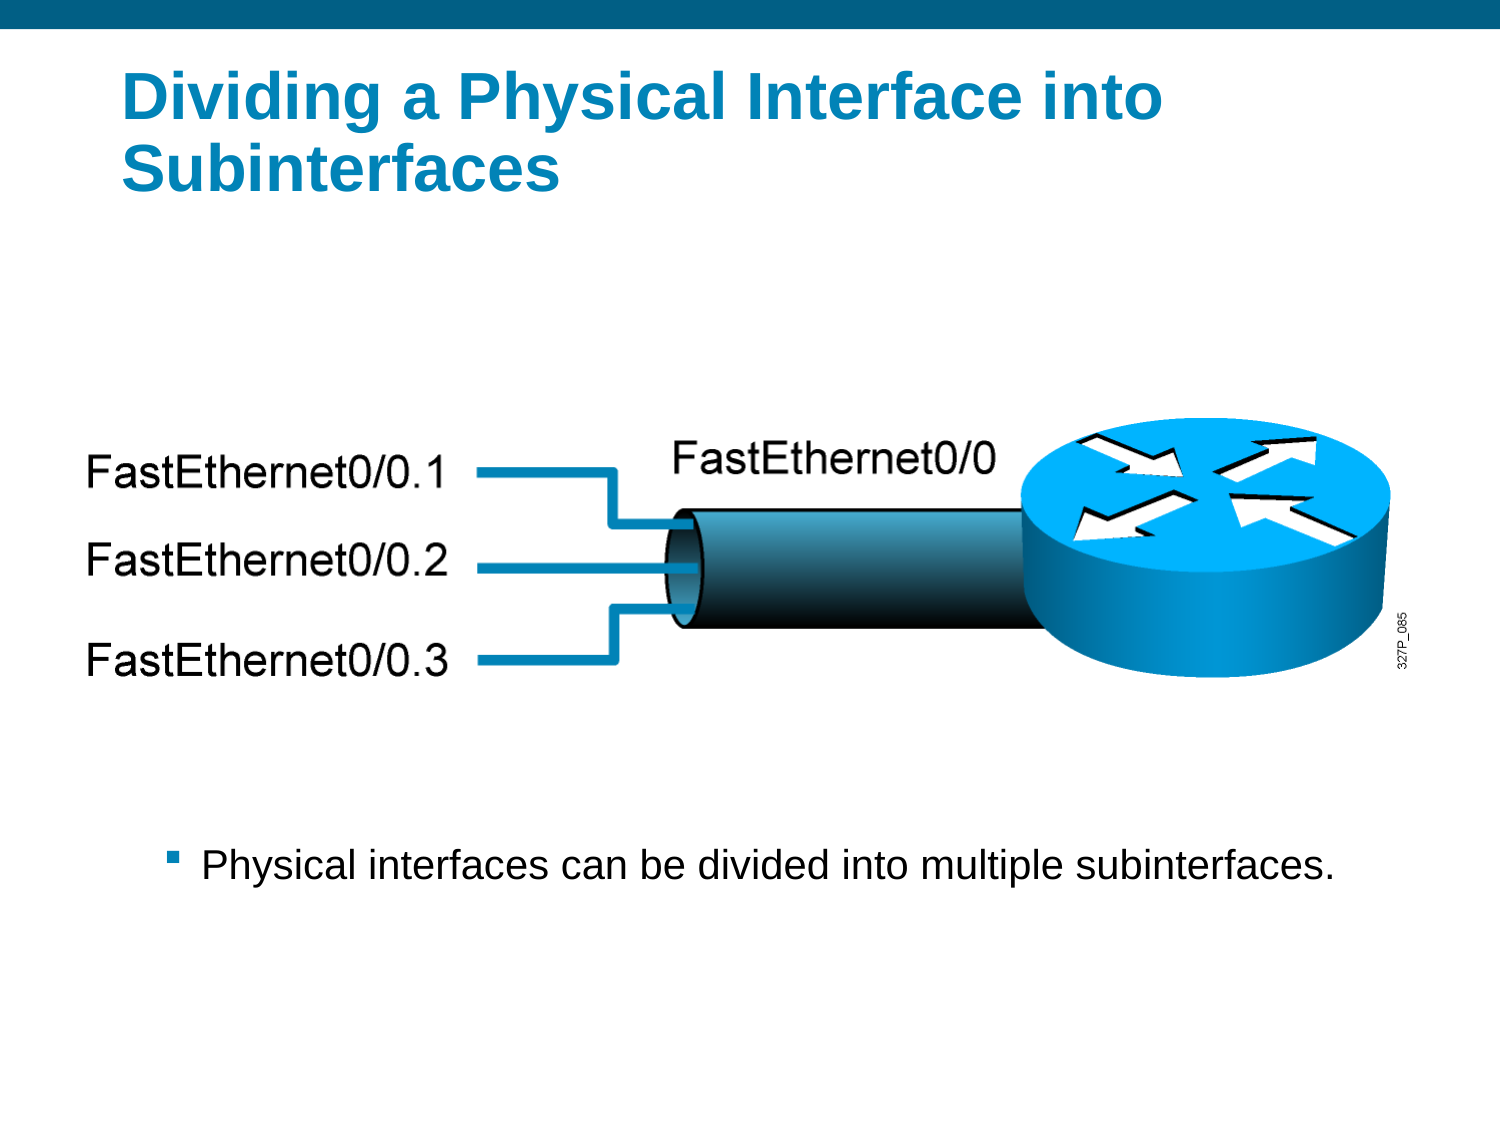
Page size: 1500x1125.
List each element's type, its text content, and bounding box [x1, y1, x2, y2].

picture [1231, 495, 1353, 546]
text_box Physical interfaces can be divided into multiple subinterfaces. [163, 837, 1337, 888]
picture [85, 417, 1412, 691]
picture [1074, 492, 1193, 540]
picture [1217, 438, 1316, 482]
title Dividing a Physical Interface into Subinterfaces [107, 75, 1444, 213]
